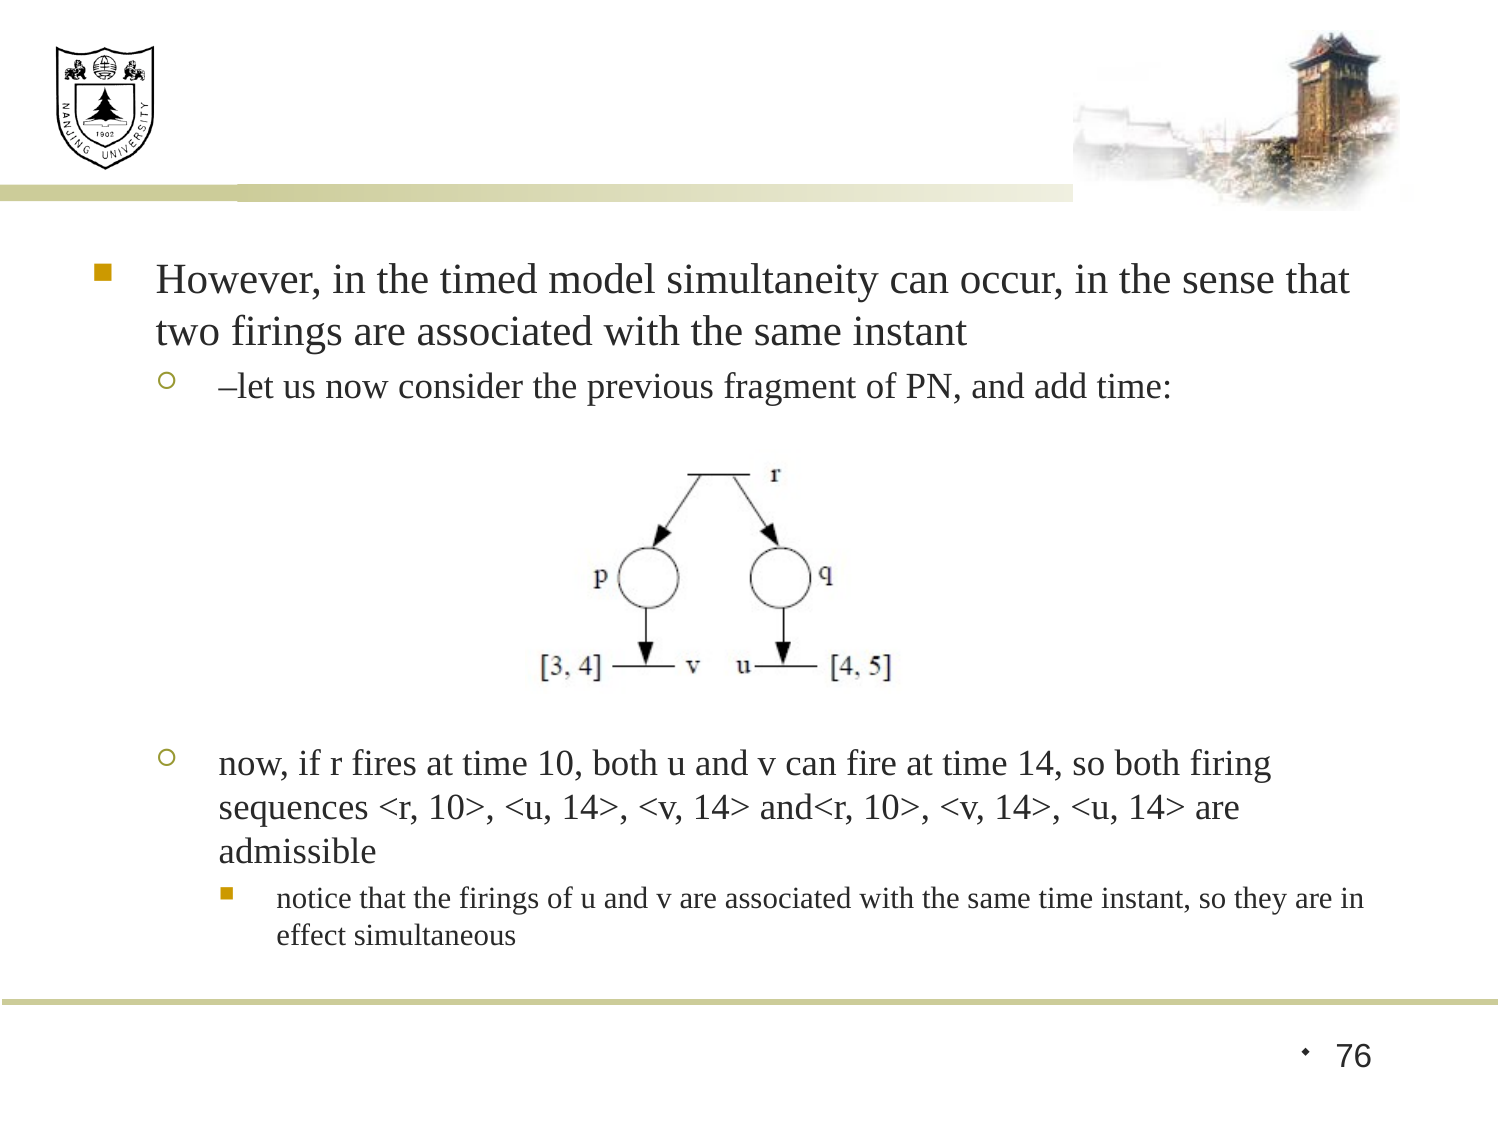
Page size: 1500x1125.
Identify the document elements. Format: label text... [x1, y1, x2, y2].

picture [2, 999, 1498, 1005]
picture [524, 449, 913, 694]
list However, in the timed model simultaneity can occur, in the sense that two firings are associated with the same instant –let us now consider the previous fragment of PN, and add time: now, if r fires at time 10, both u and v can fire at time 14, so both firing sequences <r, 10>, <u, 14>, <v, 14> and<r, 10>, <v, 14>, <u, 14> are admissible notice that the firings of u and v are associated with the same time instant, so they are in effect simultaneous [76, 243, 1413, 965]
slide_number 76 [1234, 1030, 1388, 1107]
picture [1073, 30, 1400, 211]
picture [50, 42, 160, 173]
